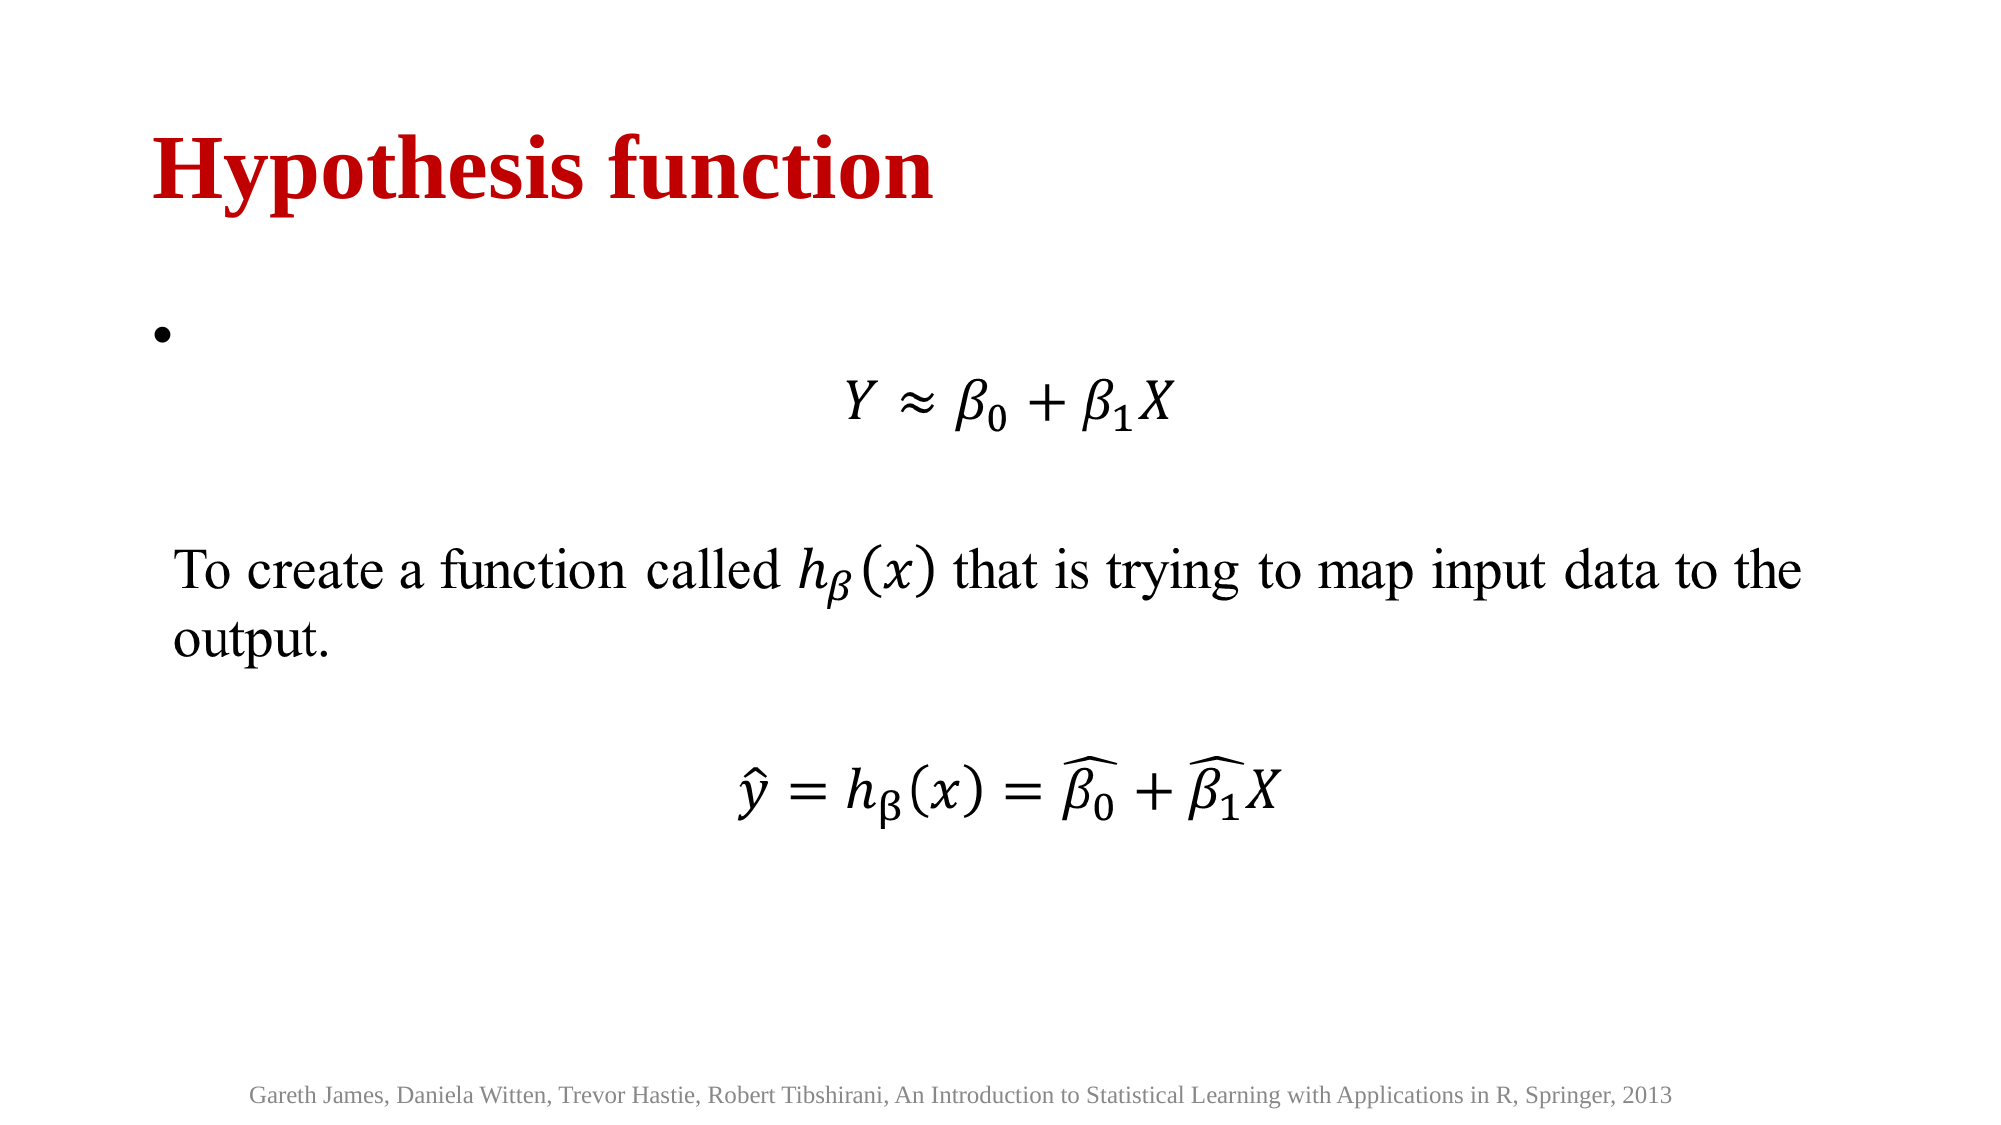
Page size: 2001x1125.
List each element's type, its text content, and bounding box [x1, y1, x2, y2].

list [137, 299, 1863, 1014]
title Hypothesis function [137, 59, 1863, 278]
footer Gareth James, Daniela Witten, Trevor Hastie, Robert Tibshirani, An Introduction to Statistical Learning with Applications in R, Springer, 2013 [99, 1074, 1825, 1113]
